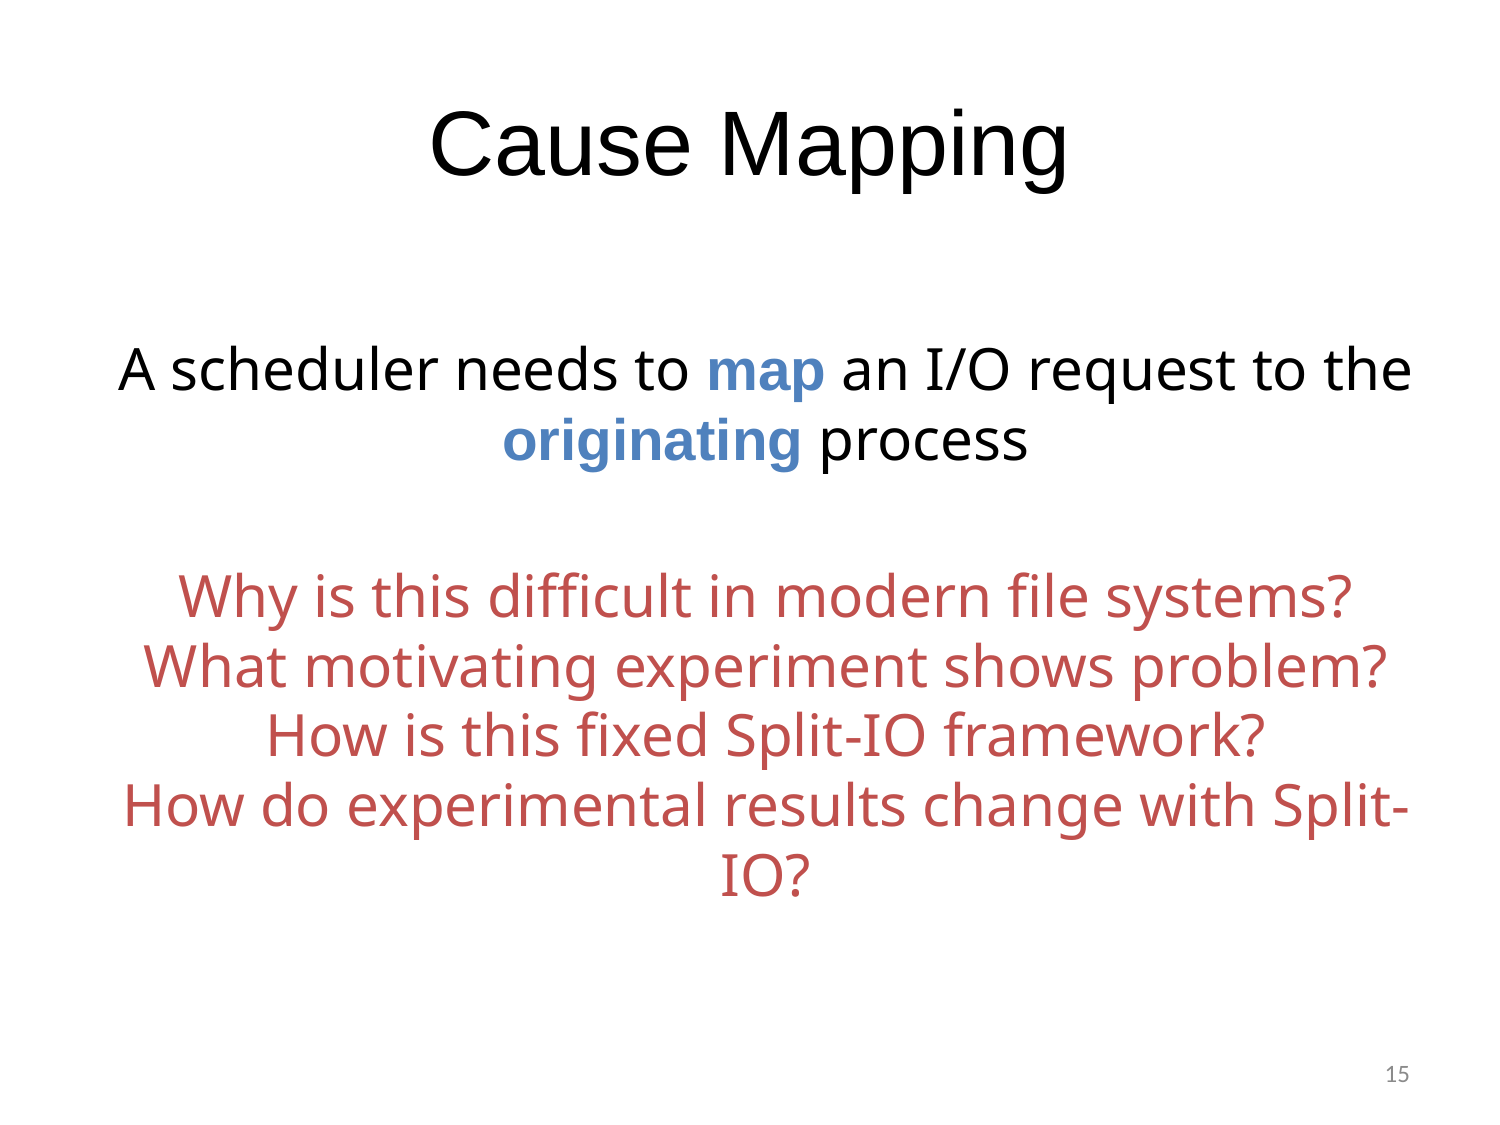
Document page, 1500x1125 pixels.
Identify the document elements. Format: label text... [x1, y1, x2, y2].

list A scheduler needs to map an I/O request to the originating process Why is this difficult in modern file systems? What motivating experiment shows problem? How is this fixed Split-IO framework? How do experimental results change with Split-IO? [75, 324, 1457, 1003]
slide_number 15 [1074, 1042, 1425, 1103]
title Cause Mapping [75, 45, 1425, 233]
